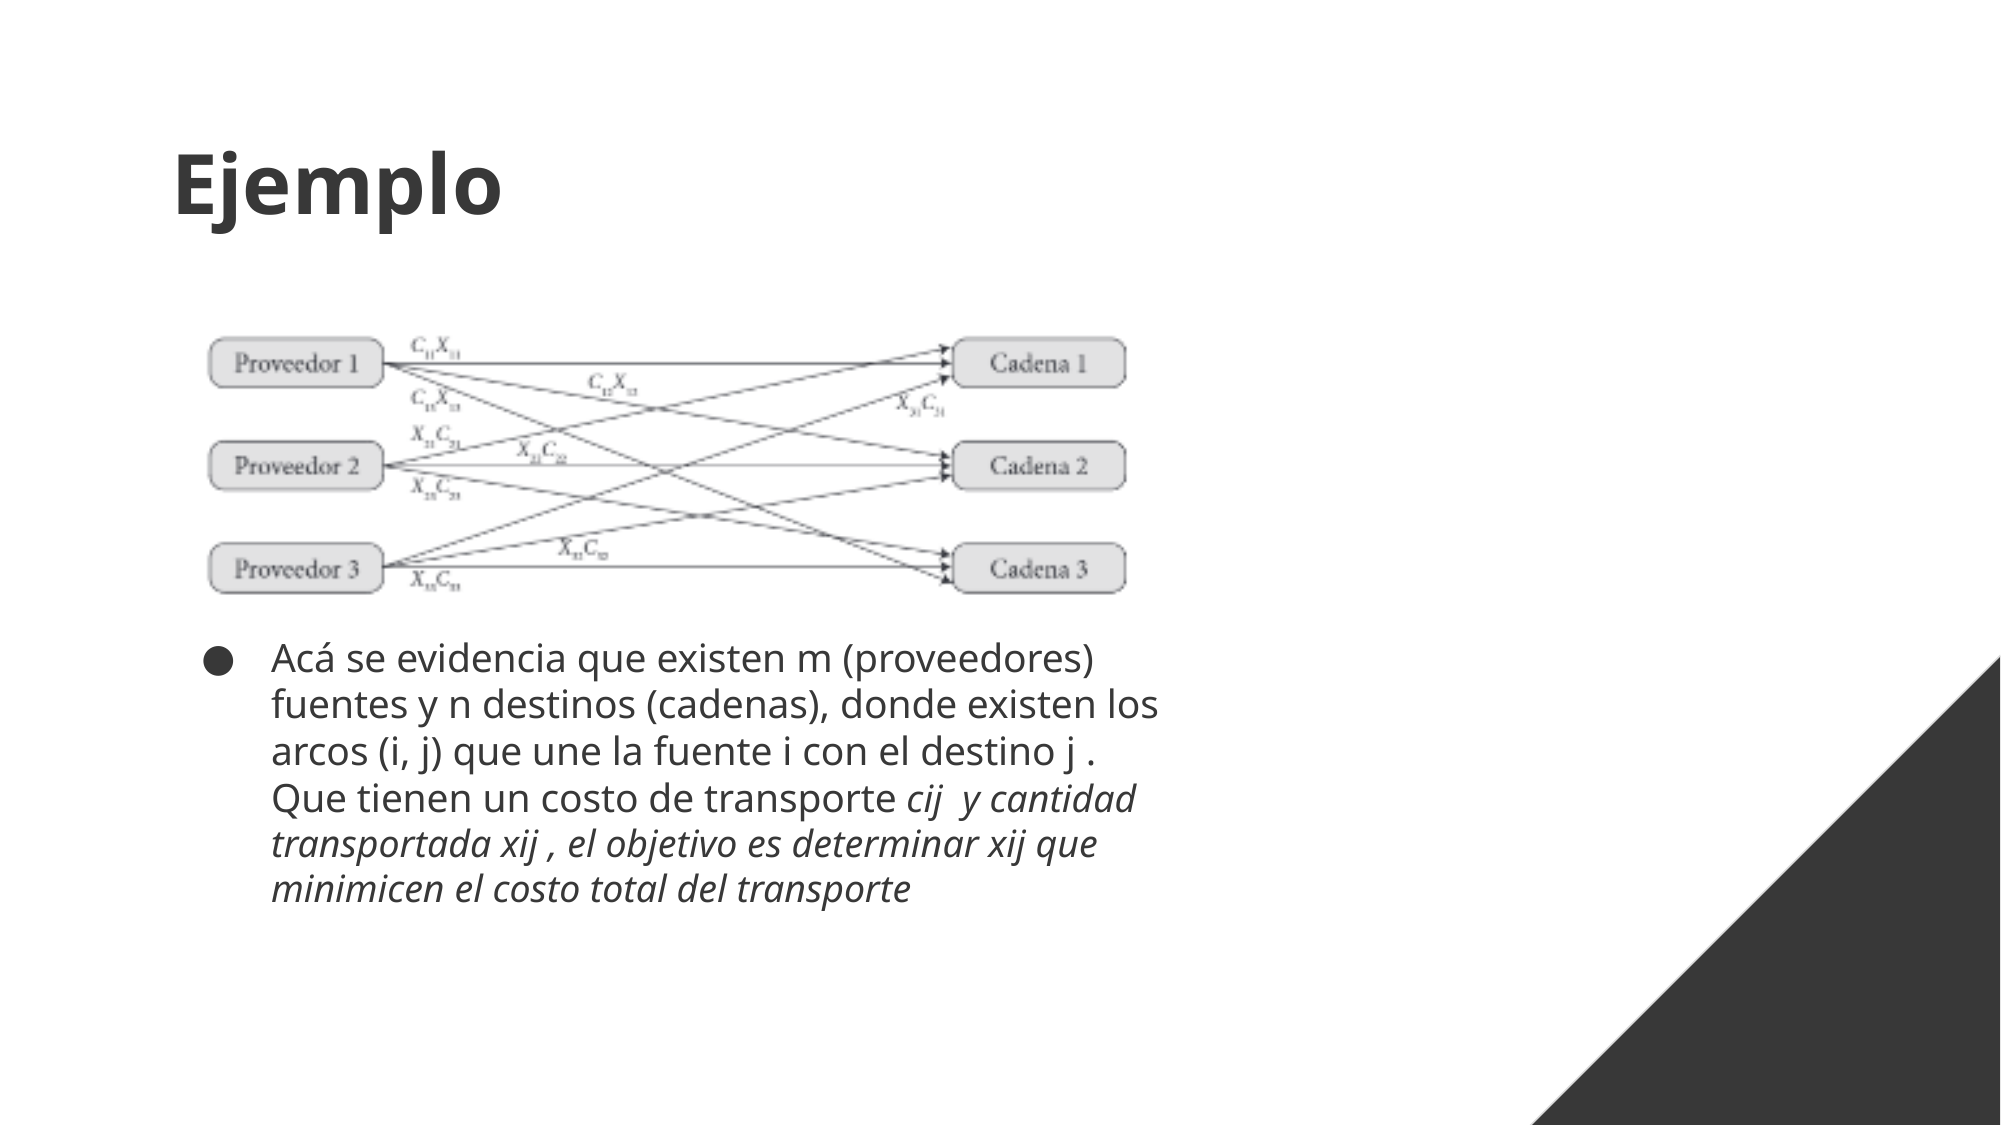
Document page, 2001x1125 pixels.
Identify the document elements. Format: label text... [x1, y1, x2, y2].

title Ejemplo [156, 116, 1418, 232]
list Acá se evidencia que existen m (proveedores) fuentes y n destinos (cadenas), donde existen los arcos (i, j) que une la fuente i con el destino j . Que tienen un costo de transporte cij y cantidad transportada xij , el objetivo es determinar xij que minimicen el costo total del transporte [156, 641, 1187, 1009]
picture [155, 311, 1187, 635]
